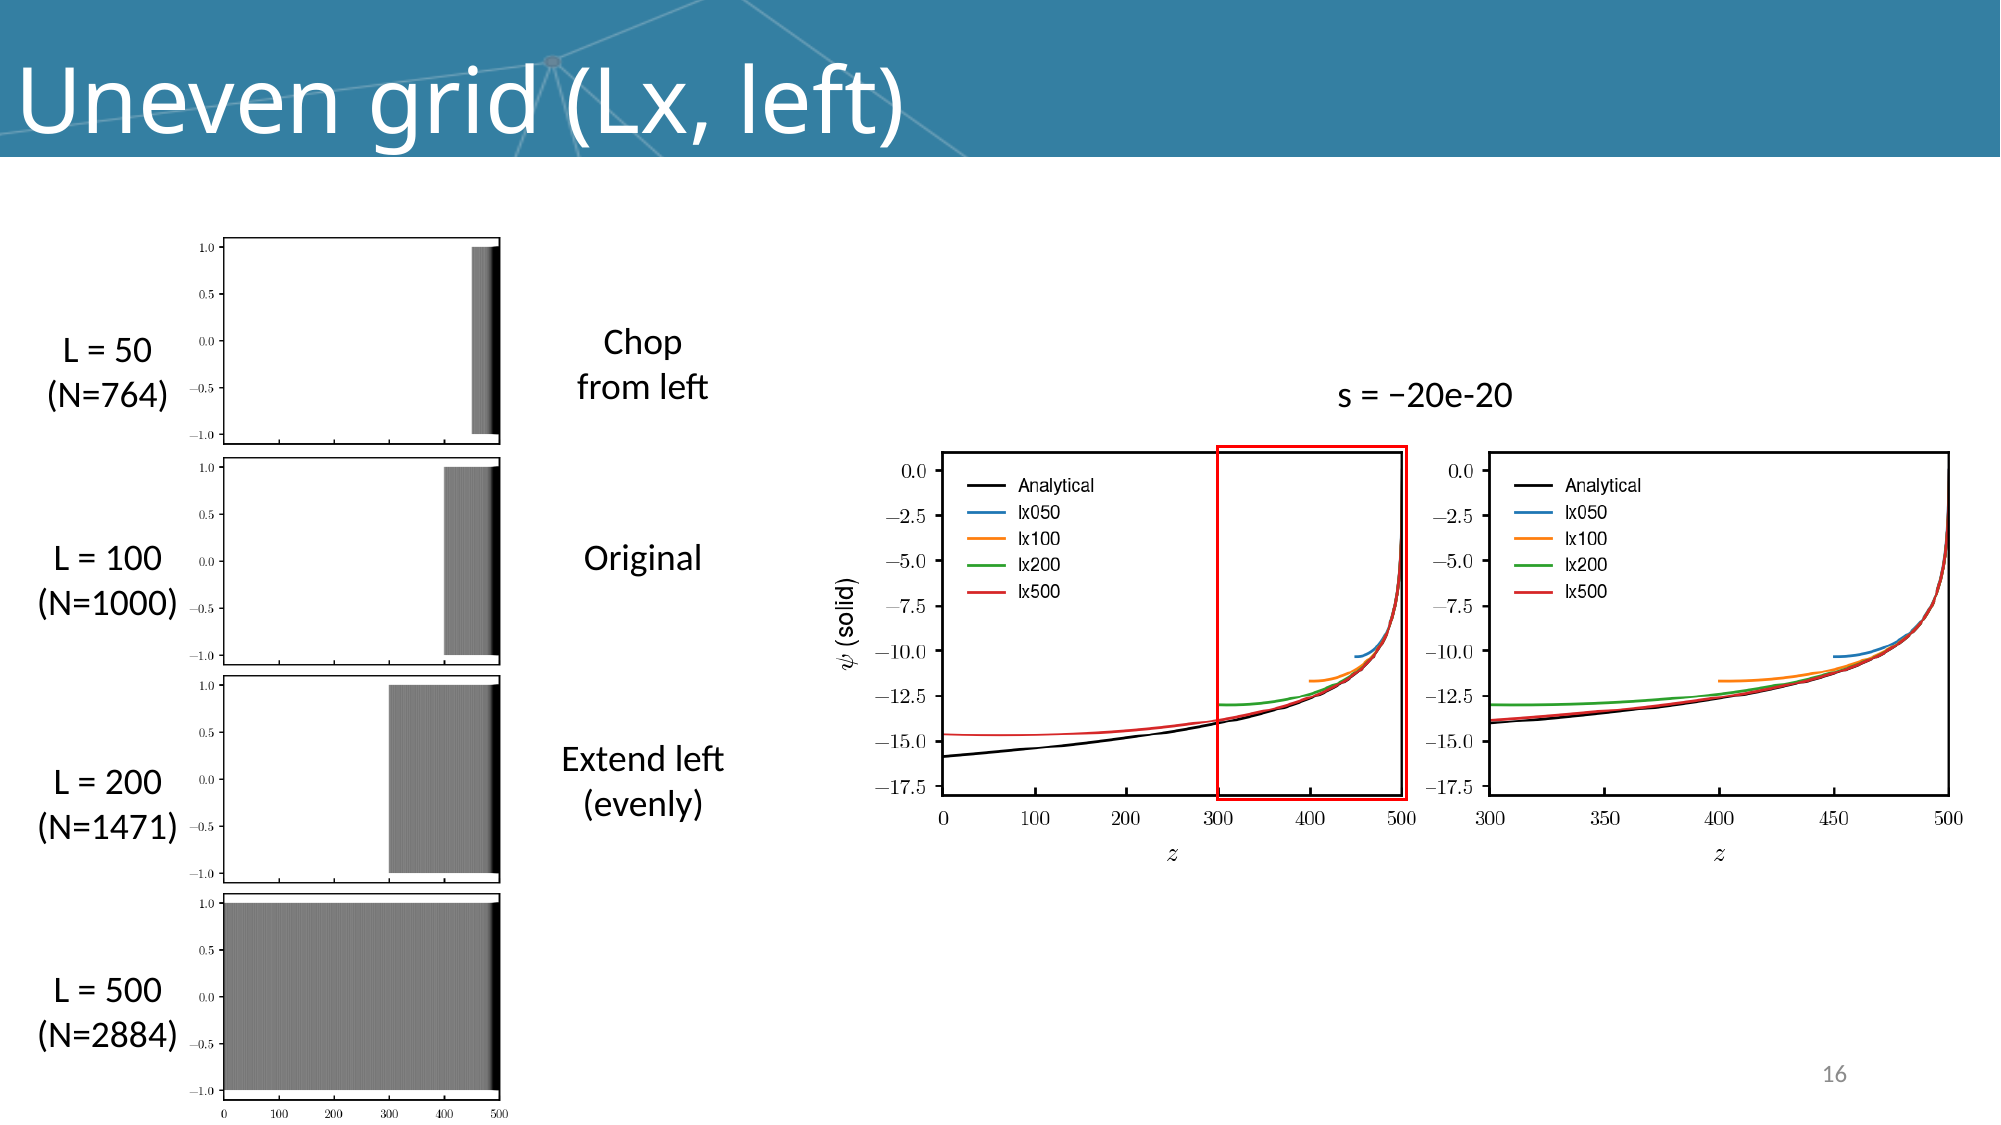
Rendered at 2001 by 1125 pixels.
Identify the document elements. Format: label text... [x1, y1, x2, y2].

text_box Original [552, 525, 735, 586]
text_box L = 500 (N=2884) [16, 958, 183, 1063]
text_box L = 100 (N=1000) [16, 525, 183, 631]
text_box L = 50 (N=764) [16, 317, 183, 422]
text_box Chop from left [552, 309, 735, 414]
text_box Extend left (evenly) [535, 726, 751, 832]
picture [183, 232, 514, 1125]
slide_number 16 [1412, 1042, 1863, 1103]
title Uneven grid (Lx, left) [0, 22, 1725, 154]
text_box L = 200 (N=1471) [16, 749, 183, 855]
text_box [824, 362, 1972, 874]
